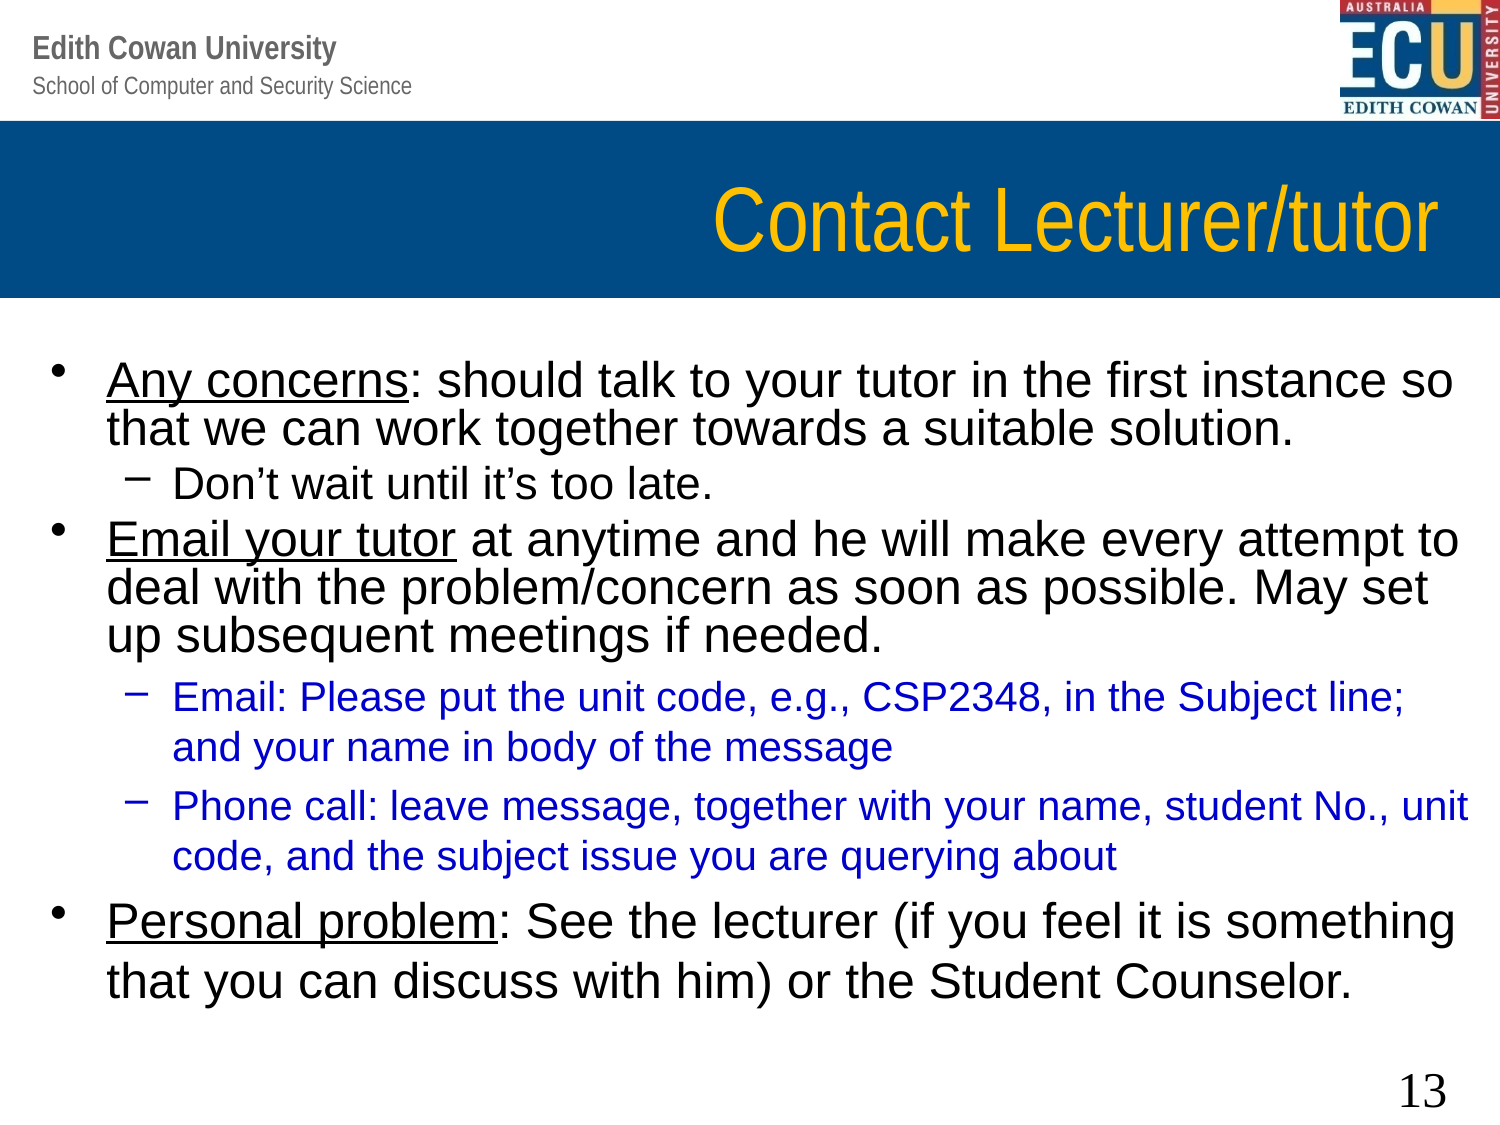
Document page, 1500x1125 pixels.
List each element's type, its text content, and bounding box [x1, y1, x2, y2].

slide_number 13 [1382, 1050, 1500, 1125]
title Contact Lecturer/tutor [105, 152, 1456, 259]
picture [1340, 0, 1500, 119]
list Any concerns: should talk to your tutor in the first instance so that we can work together towards a suitable solution. Don’t wait until it’s too late. Email your tutor at anytime and he will make every attempt to deal with the problem/concern as soon as possible. May set up subsequent meetings if needed. Email: Please put the unit code, e.g., CSP2348, in the Subject line; and your name in body of the message Phone call: leave message, together with your name, student No., unit code, and the subject issue you are querying about Personal problem: See the lecturer (if you feel it is something that you can discuss with him) or the Student Counselor. [34, 351, 1500, 1055]
